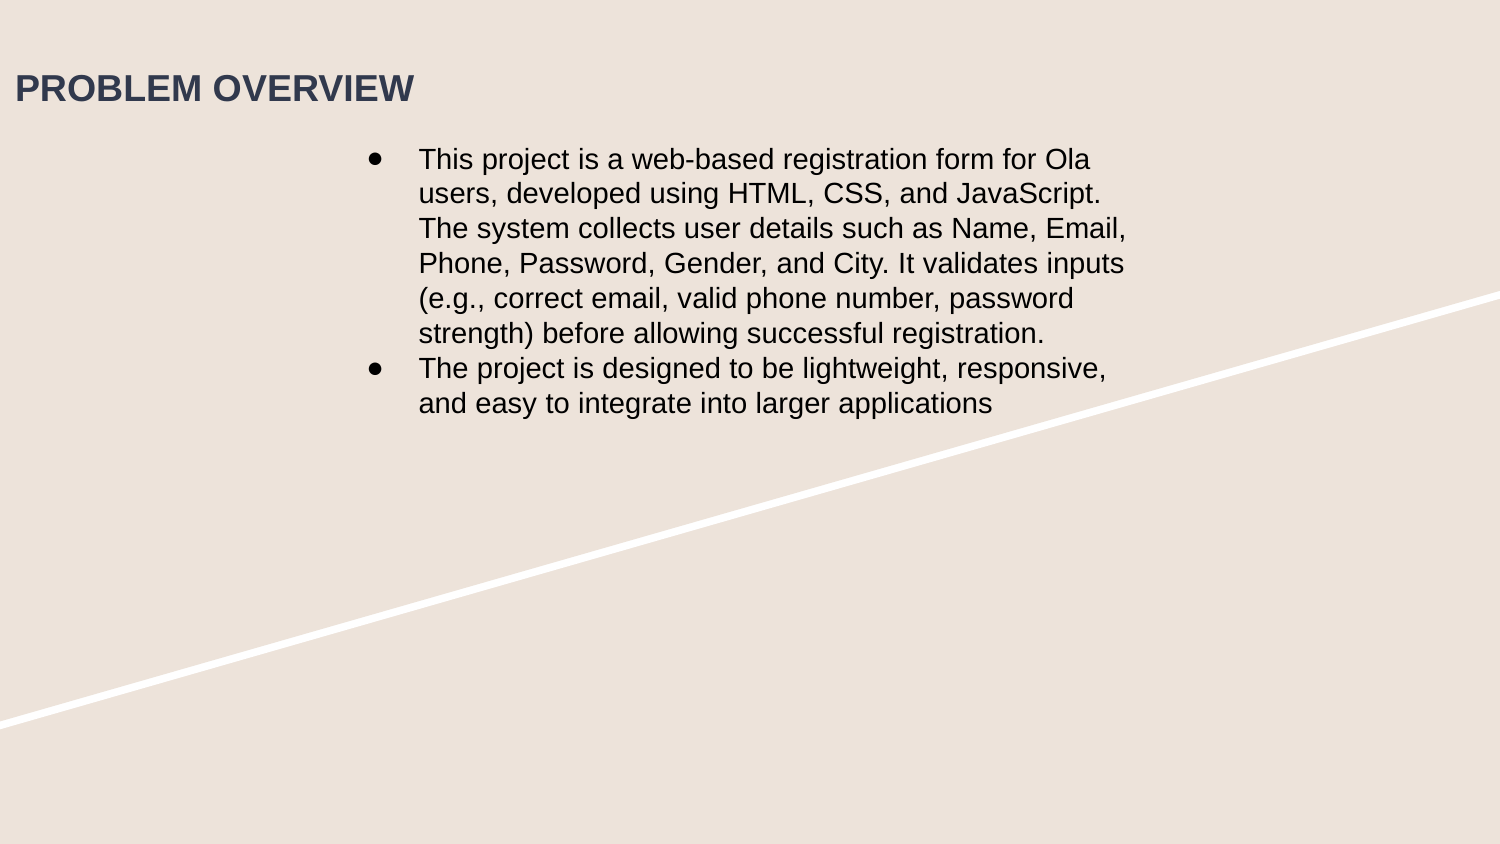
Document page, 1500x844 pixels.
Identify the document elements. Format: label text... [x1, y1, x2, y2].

text_box This project is a web-based registration form for Ola users, developed using HTML, CSS, and JavaScript. The system collects user details such as Name, Email, Phone, Password, Gender, and City. It validates inputs (e.g., correct email, valid phone number, password strength) before allowing successful registration. The project is designed to be lightweight, responsive, and easy to integrate into larger applications [328, 124, 1172, 435]
text_box PROBLEM OVERVIEW [0, 48, 1500, 124]
